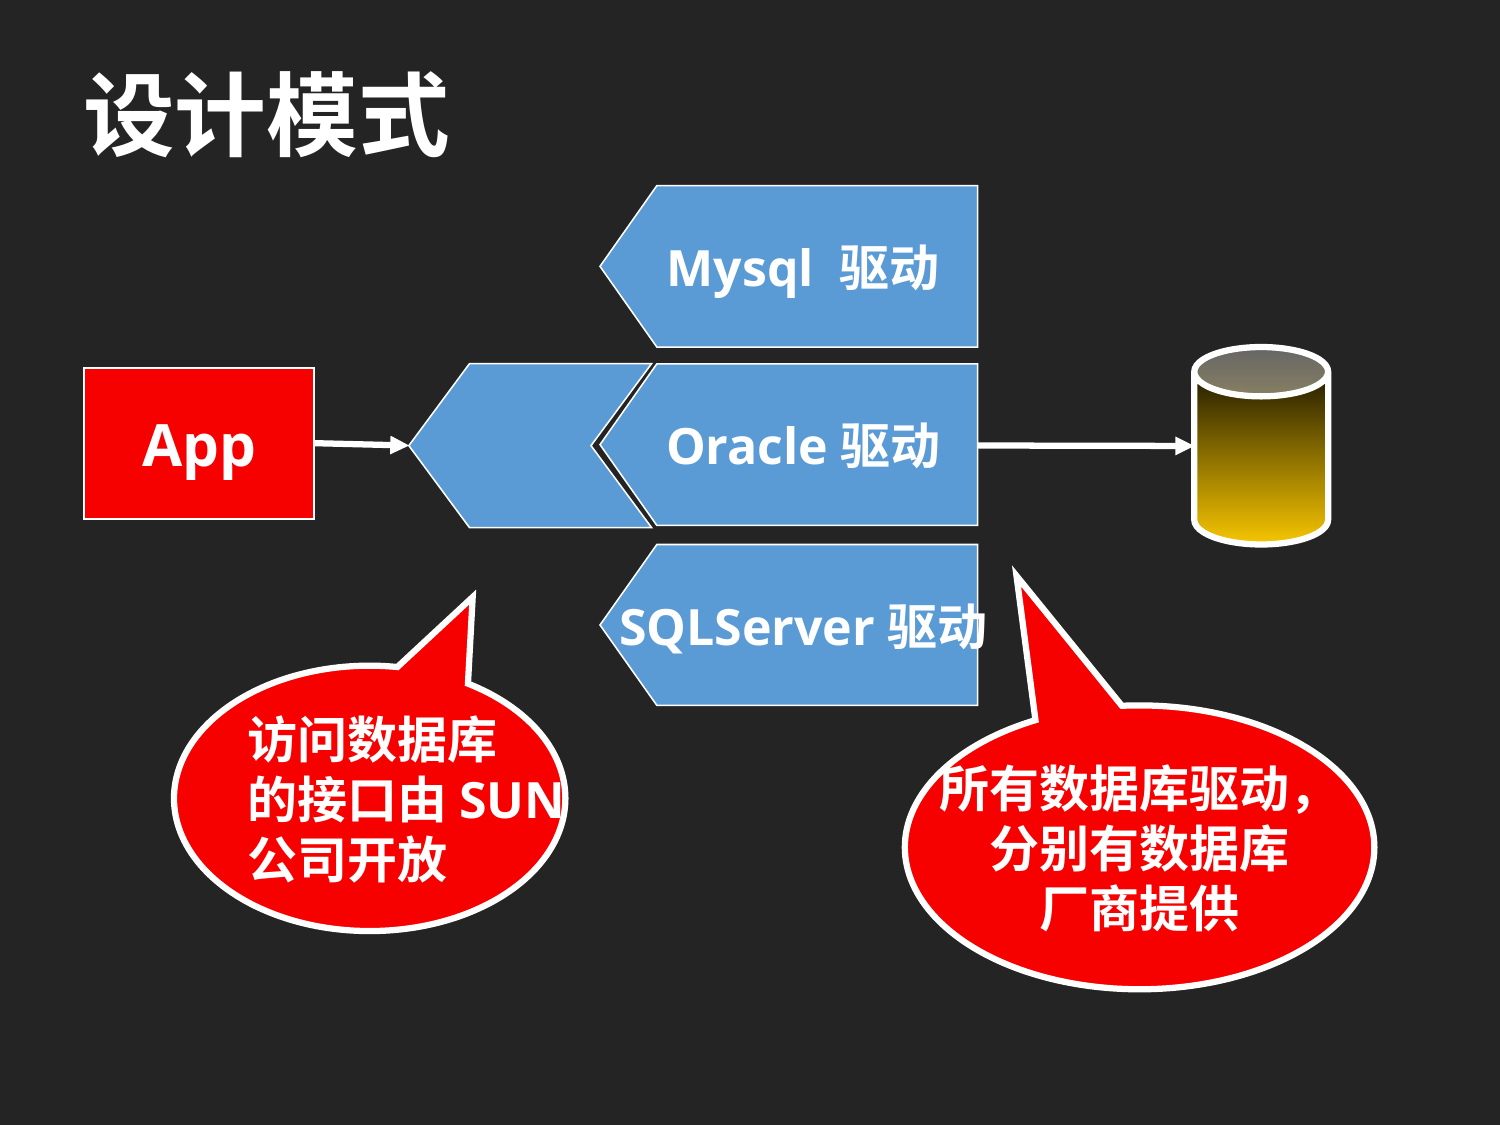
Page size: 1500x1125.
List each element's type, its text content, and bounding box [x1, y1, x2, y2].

text_box App [84, 368, 315, 519]
text_box Oracle驱动 [600, 363, 978, 526]
text_box [408, 363, 652, 528]
text_box [1194, 347, 1329, 545]
text_box 访问数据库 的接口由SUN 公司开放 [173, 597, 566, 932]
text_box Mysql 驱动 [600, 185, 978, 348]
text_box SQLServer驱动 [600, 544, 978, 706]
text_box [977, 439, 1195, 453]
text_box [314, 439, 409, 452]
title 设计模式 [68, 35, 1432, 192]
text_box 所有数据库驱动， 分别有数据库 厂商提供 [904, 575, 1375, 990]
